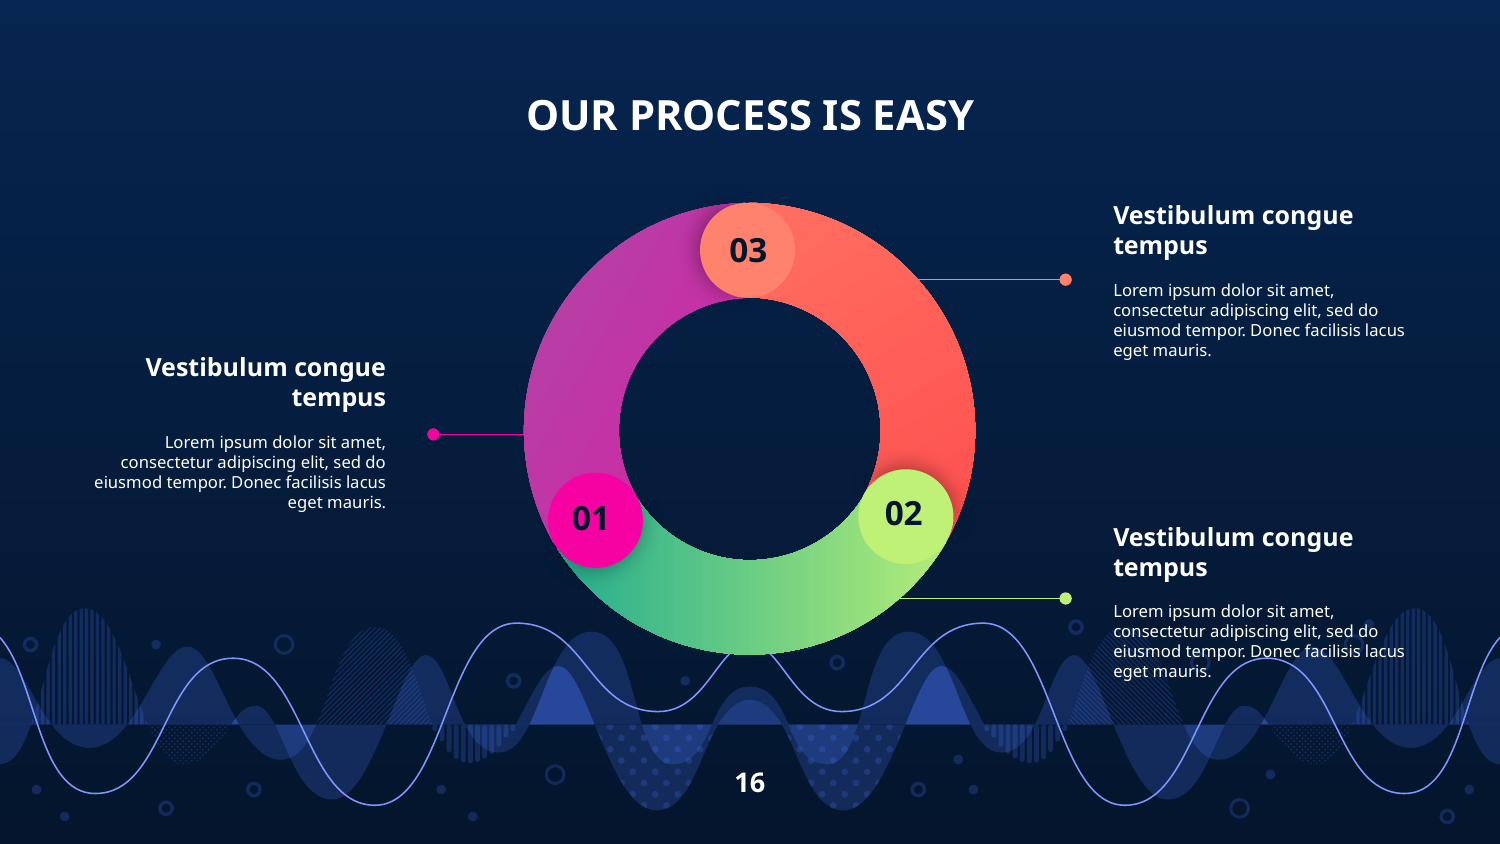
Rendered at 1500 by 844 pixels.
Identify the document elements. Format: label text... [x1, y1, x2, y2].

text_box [1067, 173, 1448, 386]
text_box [1067, 495, 1448, 708]
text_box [52, 325, 431, 538]
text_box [436, 119, 1063, 742]
title OUR PROCESS IS EASY [203, 74, 1297, 140]
slide_number 16 [705, 749, 795, 844]
